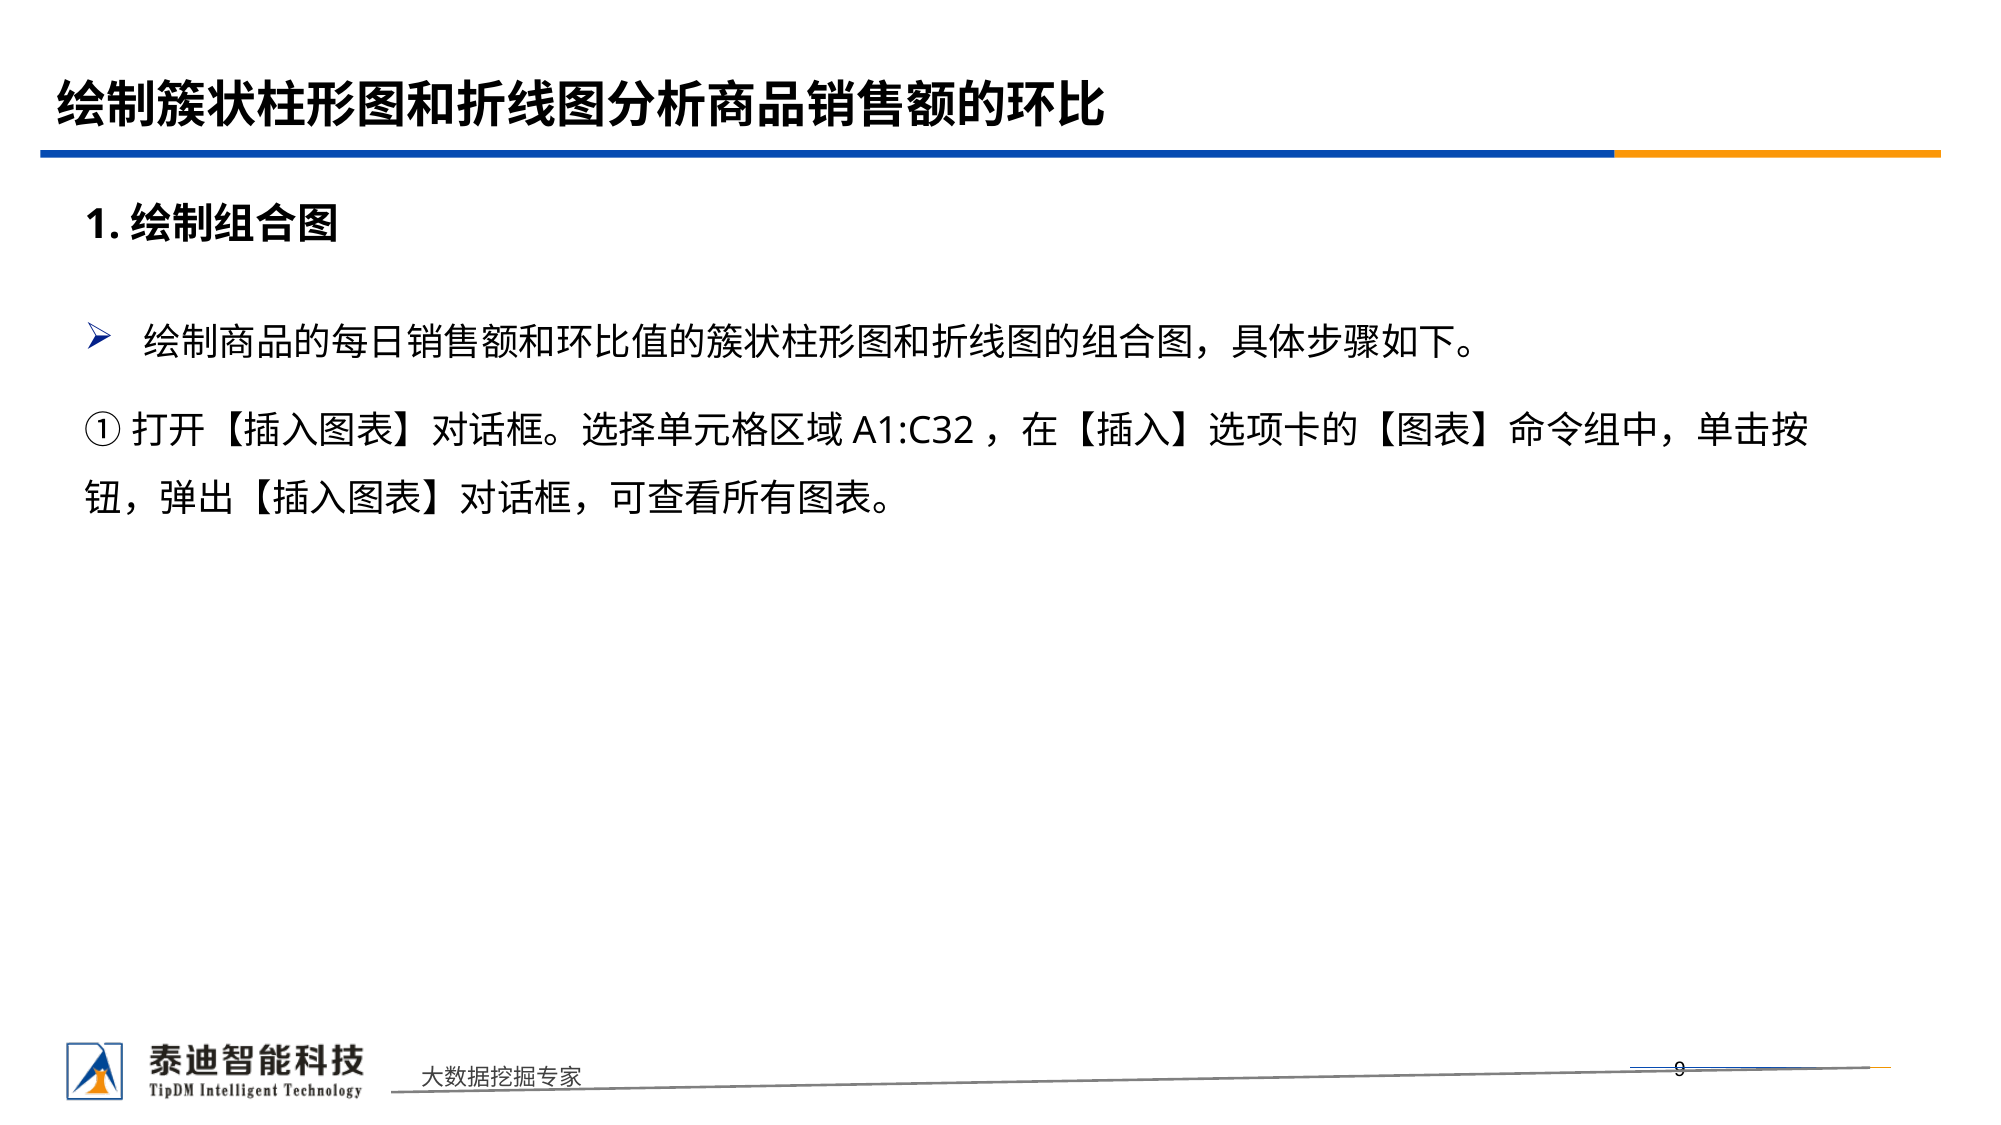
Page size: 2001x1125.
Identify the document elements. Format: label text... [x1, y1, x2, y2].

picture [62, 1028, 368, 1107]
title 绘制簇状柱形图和折线图分析商品销售额的环比 [41, 58, 1842, 146]
list 1.绘制组合图 [69, 186, 1892, 257]
list 绘制商品的每日销售额和环比值的簇状柱形图和折线图的组合图，具体步骤如下。 ①打开【插入图表】对话框。选择单元格区域A1:C32，在【插入】选项卡的【图表】命令组中，单击按钮，弹出【插入图表】对话框，可查看所有图表。 [69, 287, 1892, 1005]
